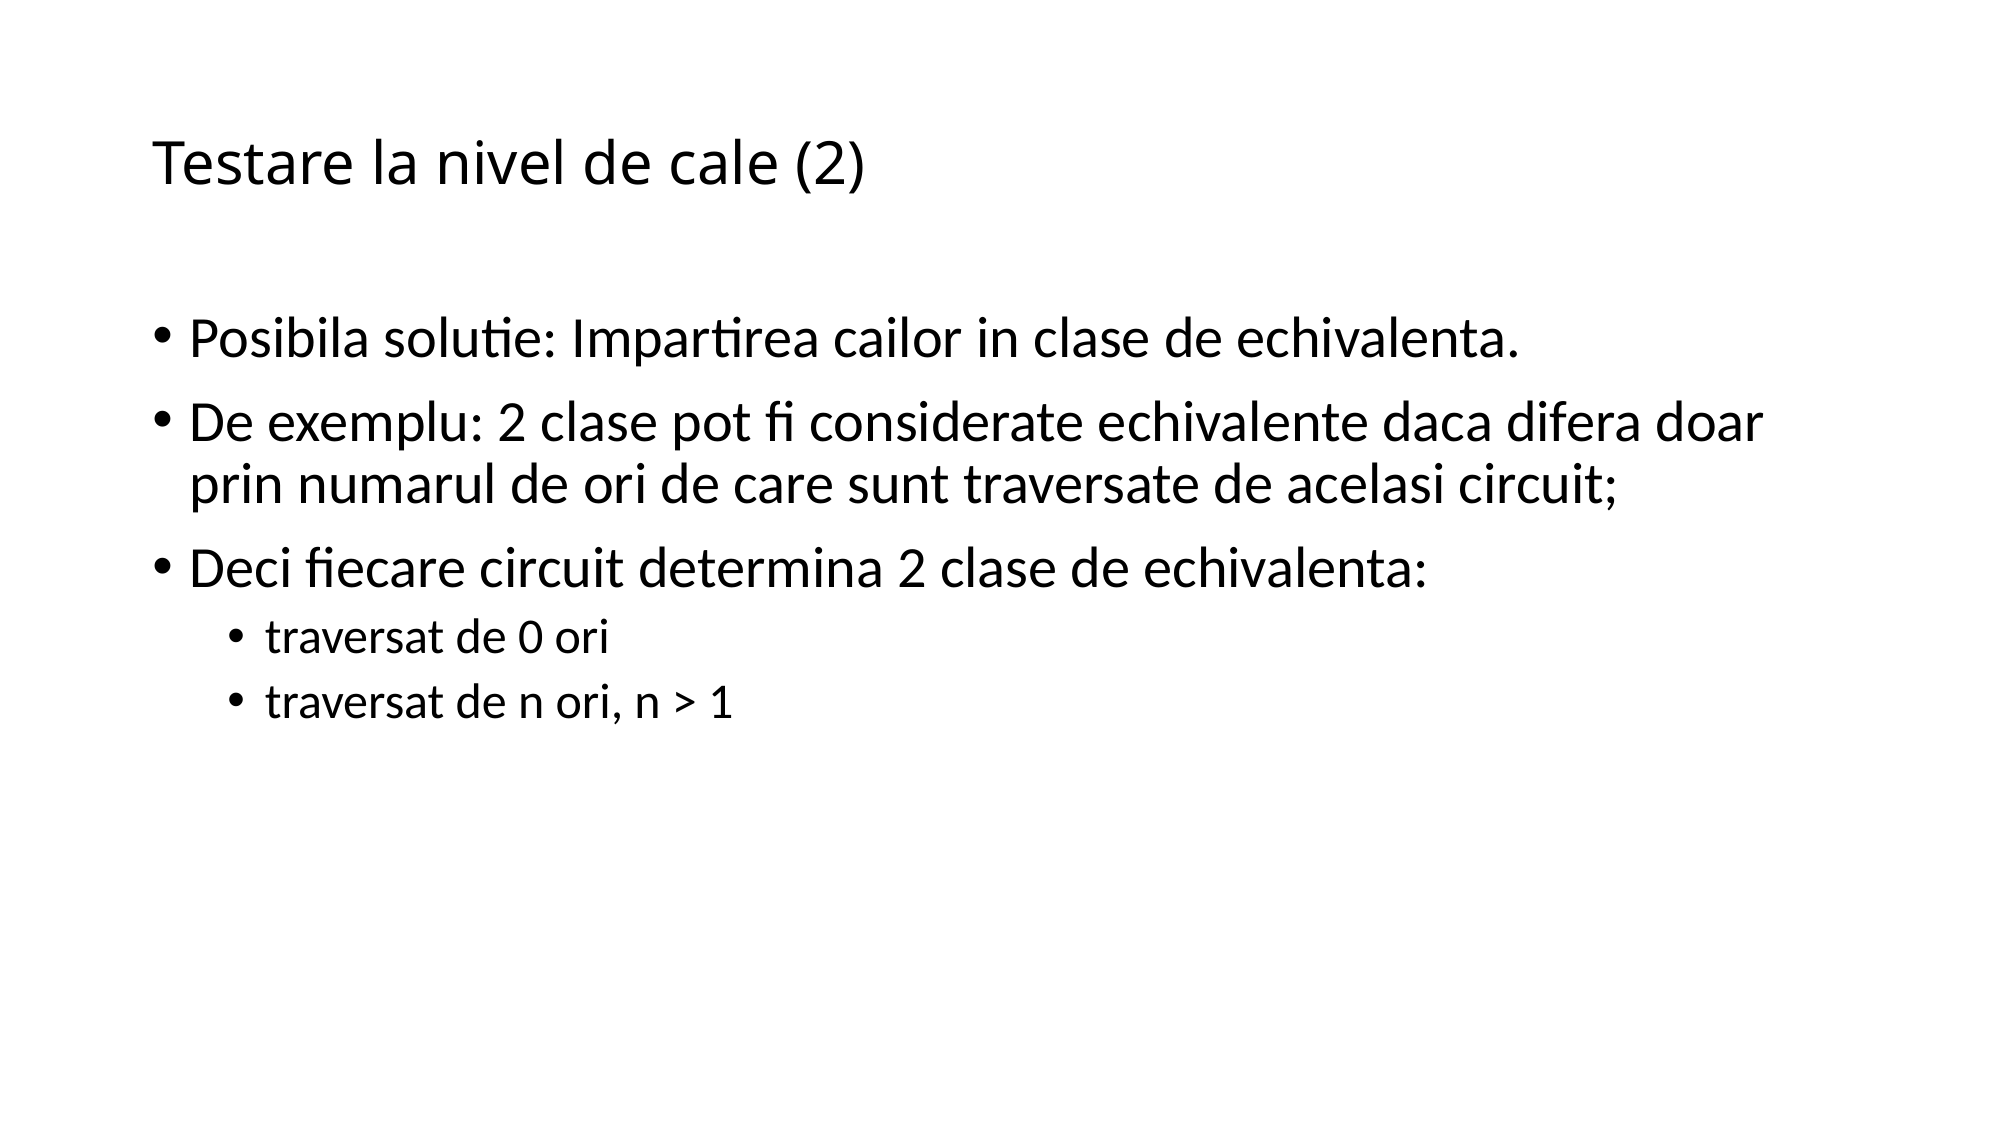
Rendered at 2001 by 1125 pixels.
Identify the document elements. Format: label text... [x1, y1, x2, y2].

title Testare la nivel de cale (2) [137, 59, 1863, 278]
list Posibila solutie: Impartirea cailor in clase de echivalenta. De exemplu: 2 clase pot fi considerate echivalente daca difera doar prin numarul de ori de care sunt traversate de acelasi circuit; Deci fiecare circuit determina 2 clase de echivalenta: traversat de 0 ori traversat de n ori, n > 1 [137, 299, 1863, 1014]
